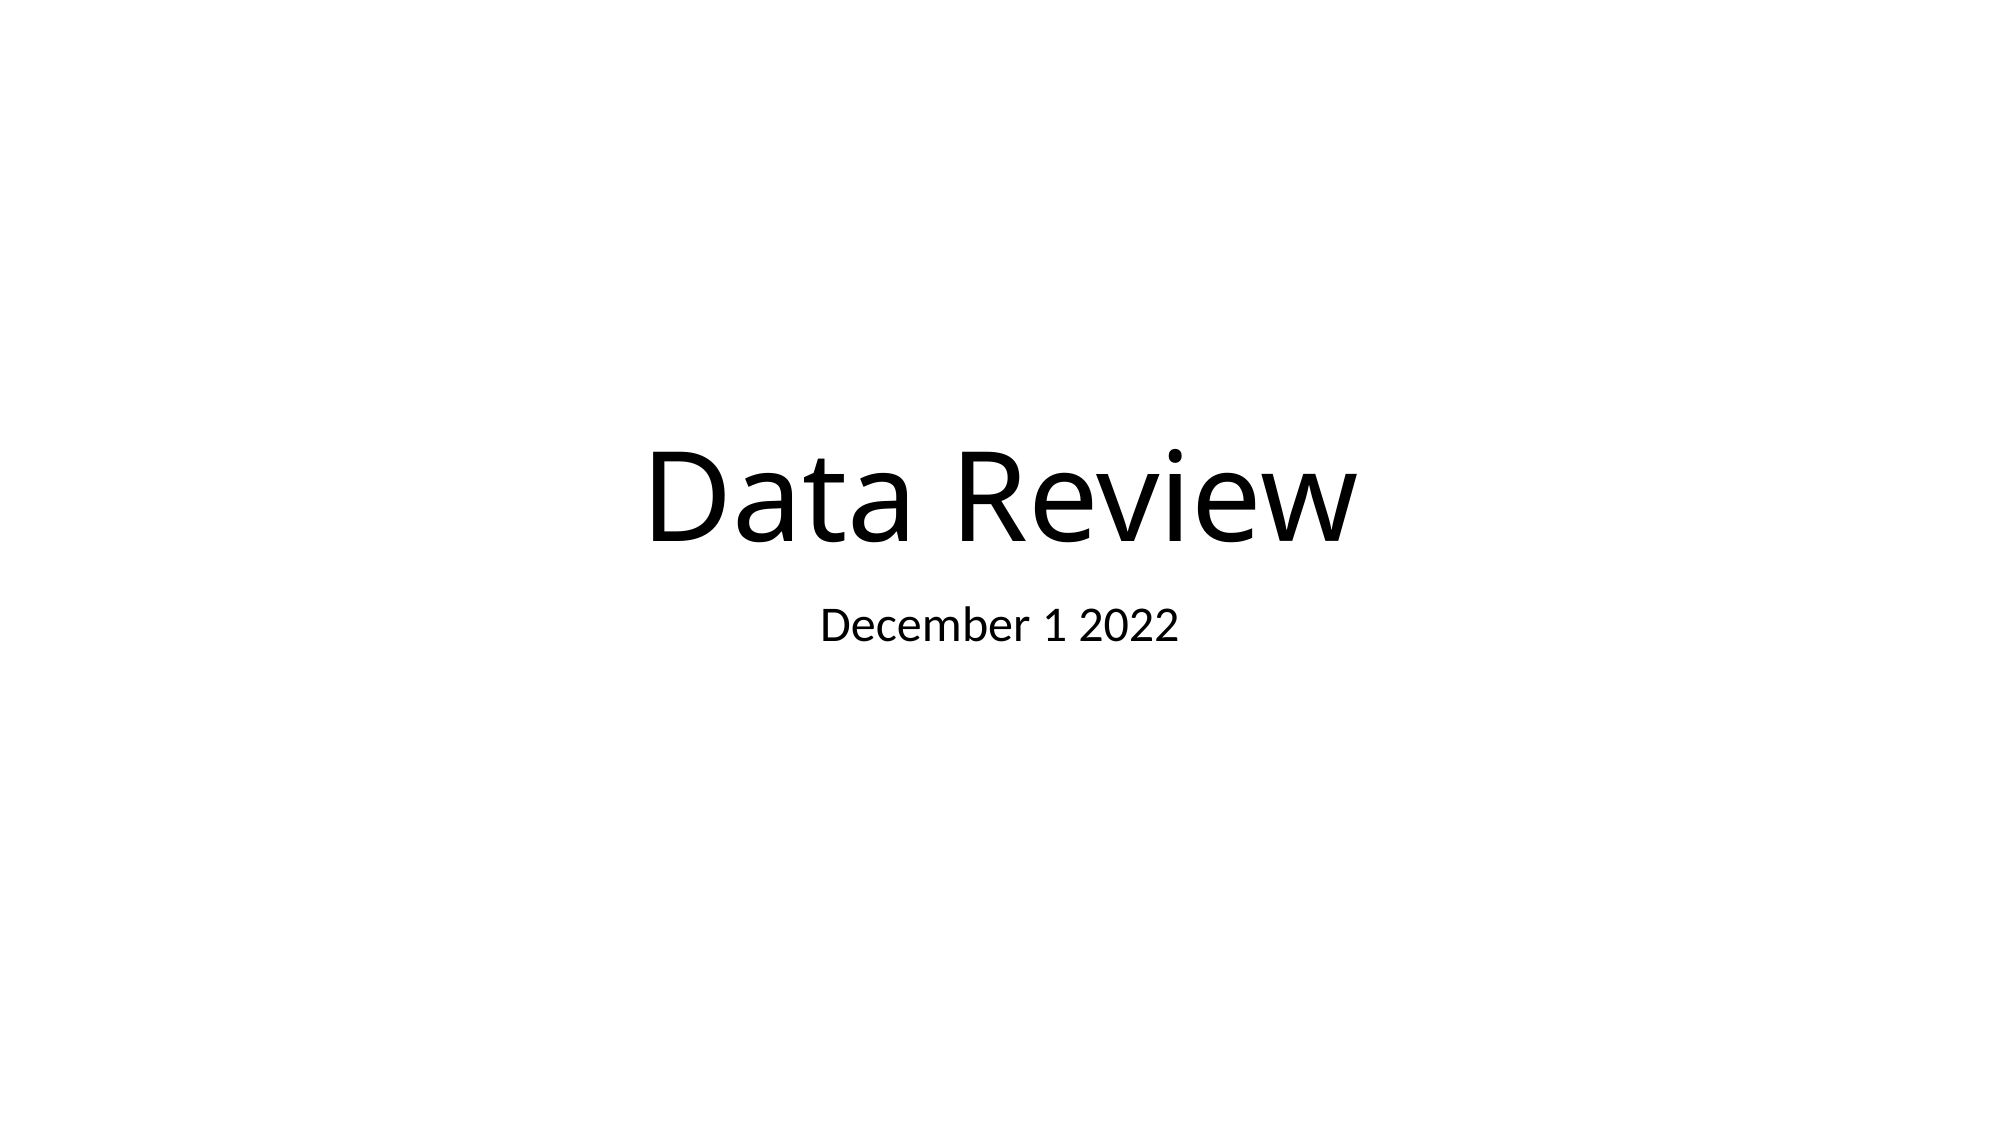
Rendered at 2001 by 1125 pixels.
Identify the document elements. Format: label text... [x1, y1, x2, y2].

subtitle December 1 2022 [249, 590, 1750, 863]
title Data Review [249, 184, 1750, 576]
